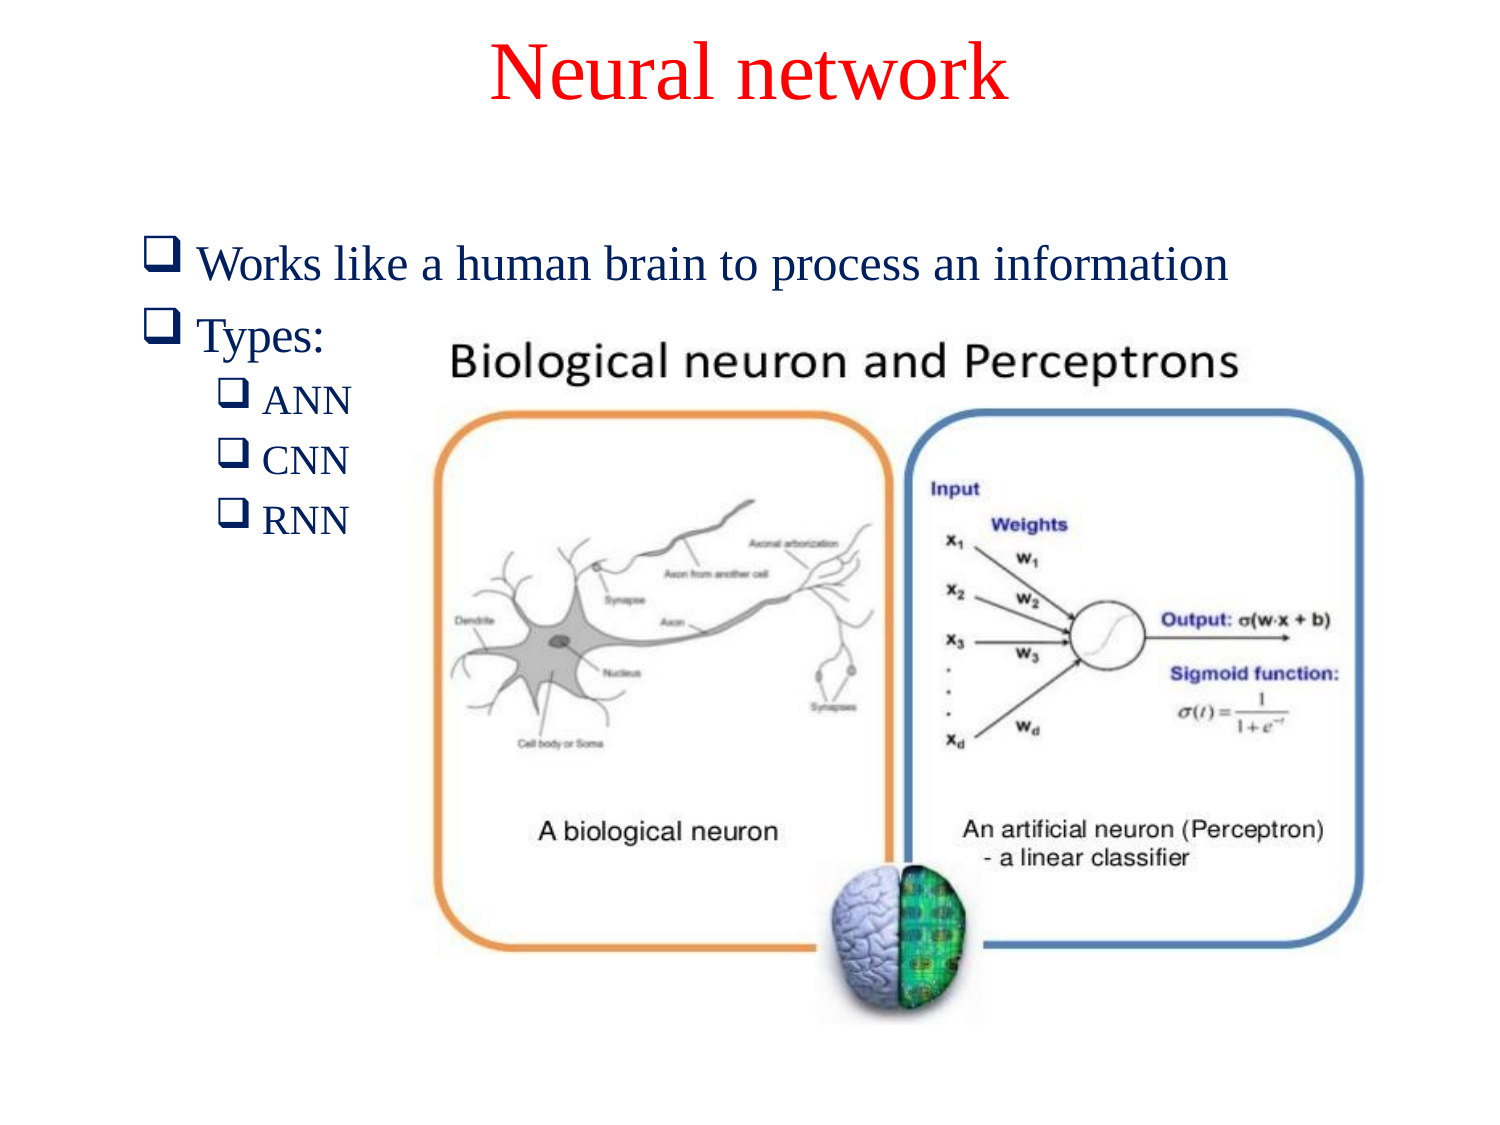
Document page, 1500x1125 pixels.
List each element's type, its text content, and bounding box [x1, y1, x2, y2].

title Neural network [487, 13, 1013, 204]
text_box [387, 312, 1413, 1025]
text_box Works like a human brain to process an information Types: ANN CNN RNN [137, 216, 1236, 544]
